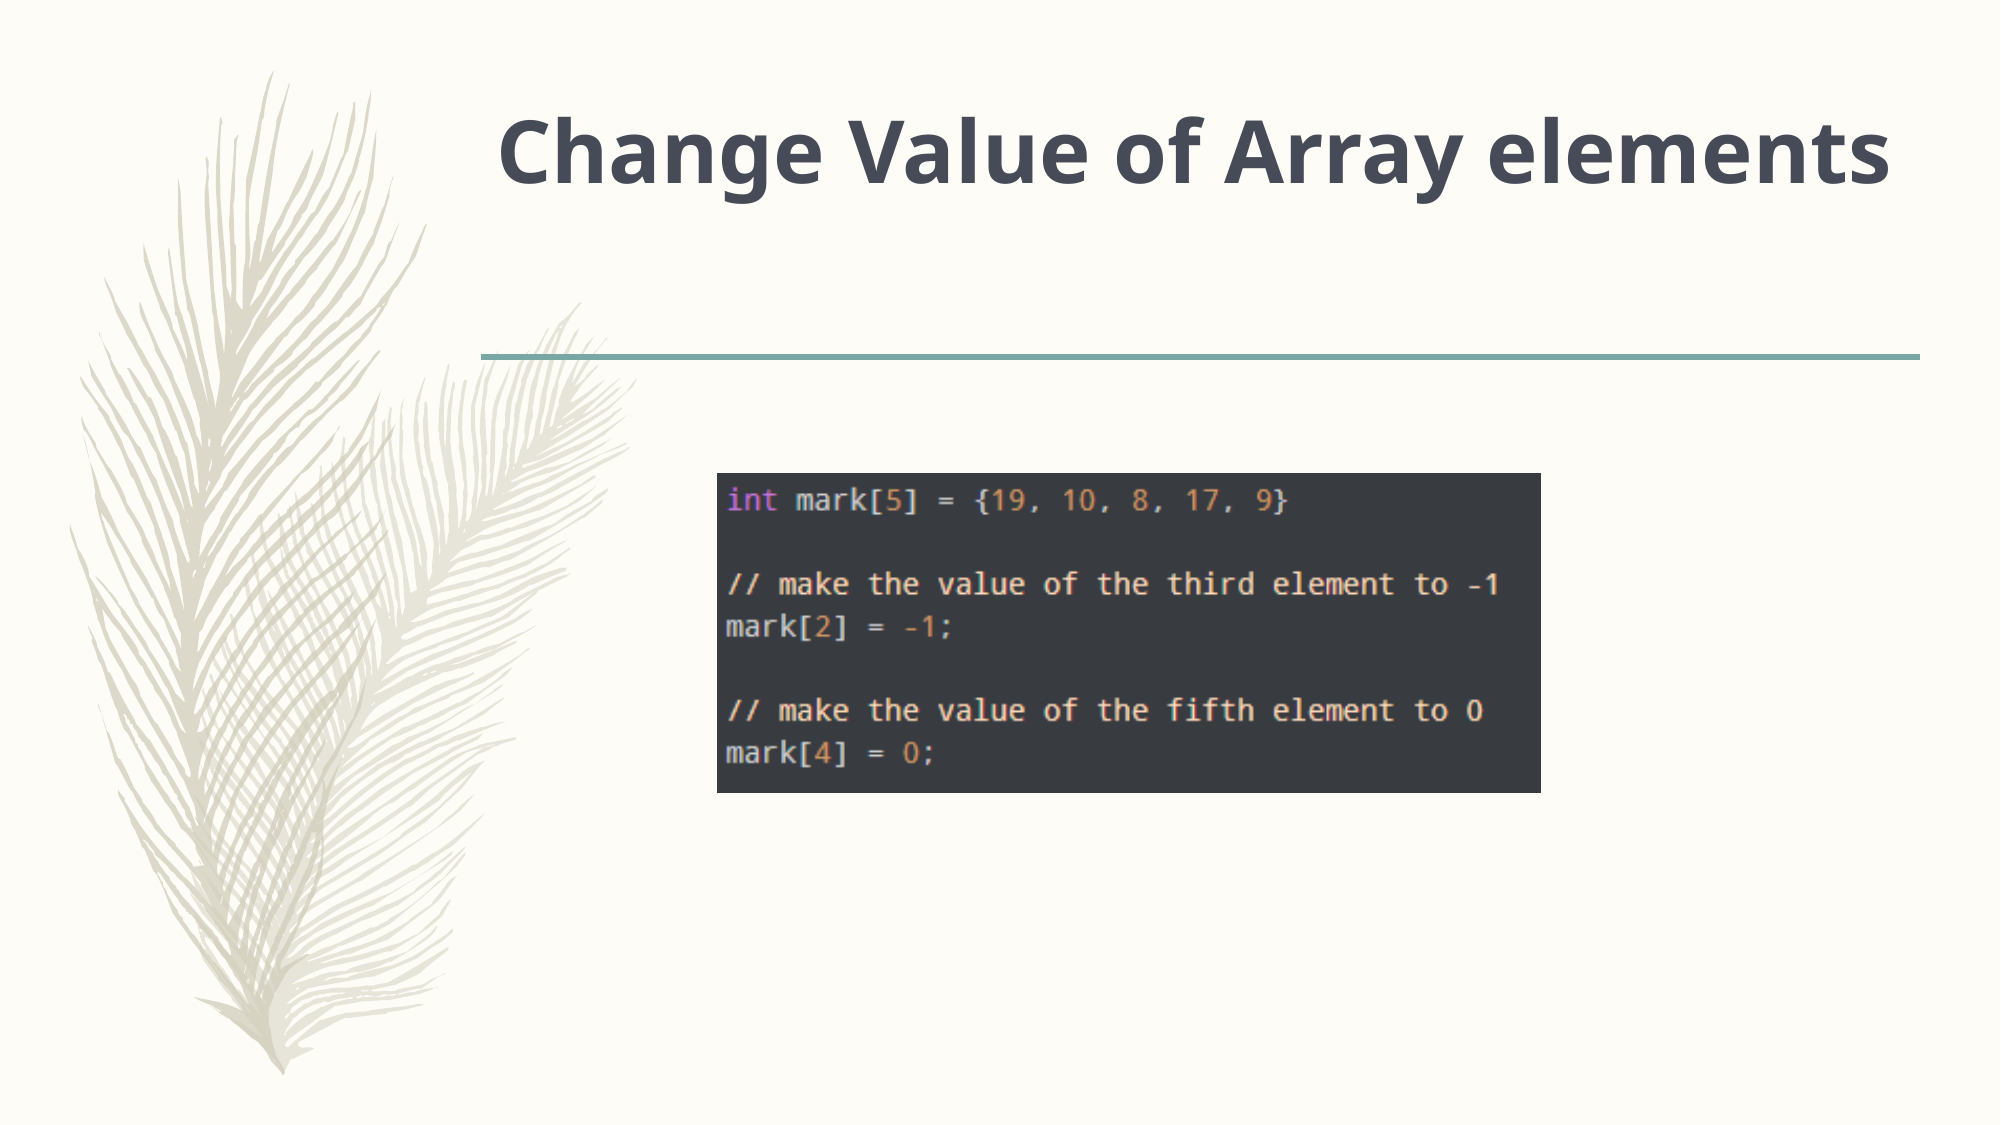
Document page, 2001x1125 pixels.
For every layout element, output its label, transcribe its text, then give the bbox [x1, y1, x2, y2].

title Change Value of Array elements [481, 93, 1920, 350]
picture [716, 473, 1541, 793]
